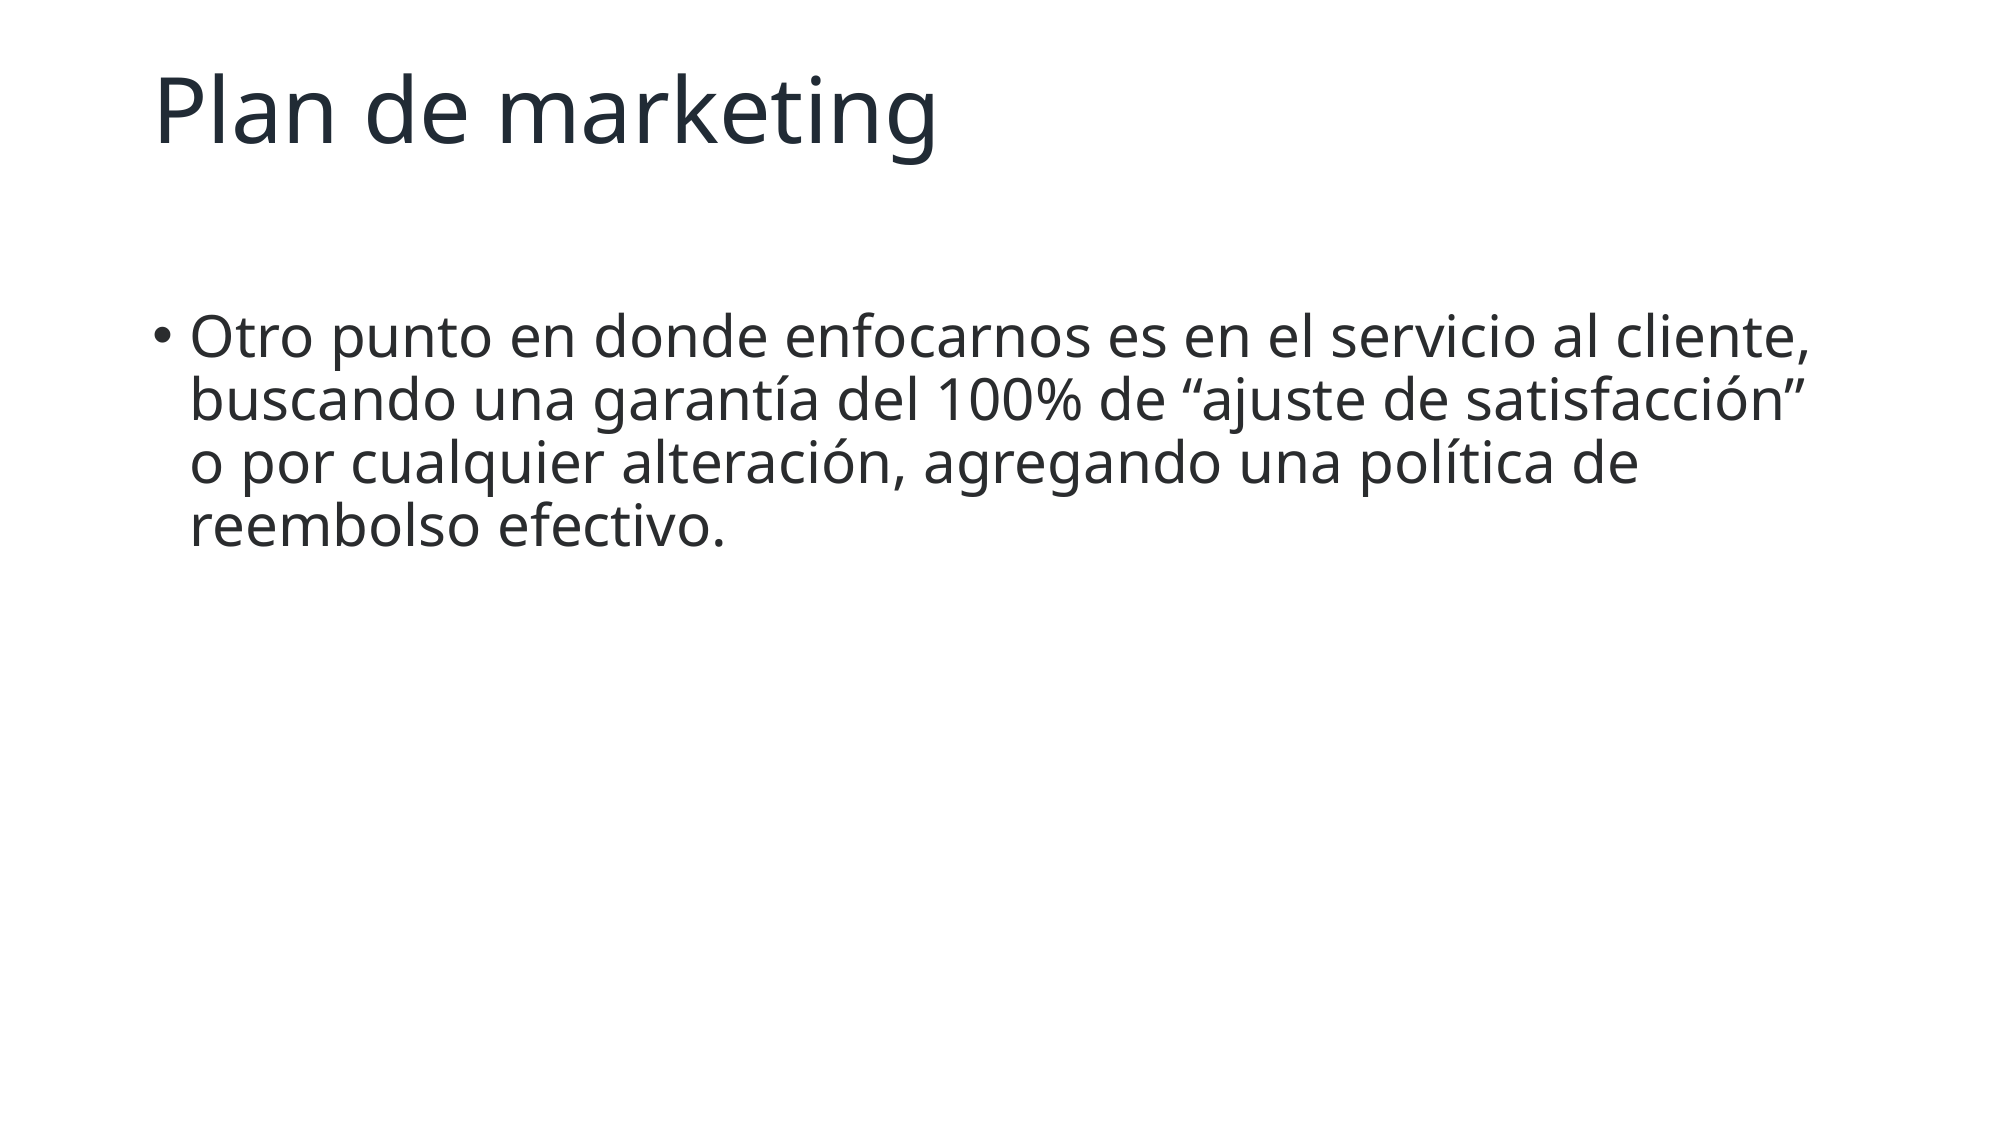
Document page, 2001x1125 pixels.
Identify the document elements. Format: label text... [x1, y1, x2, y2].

list Otro punto en donde enfocarnos es en el servicio al cliente, buscando una garantía del 100% de “ajuste de satisfacción” o por cualquier alteración, agregando una política de reembolso efectivo. [137, 299, 1863, 1014]
title Plan de marketing [137, 59, 1863, 278]
